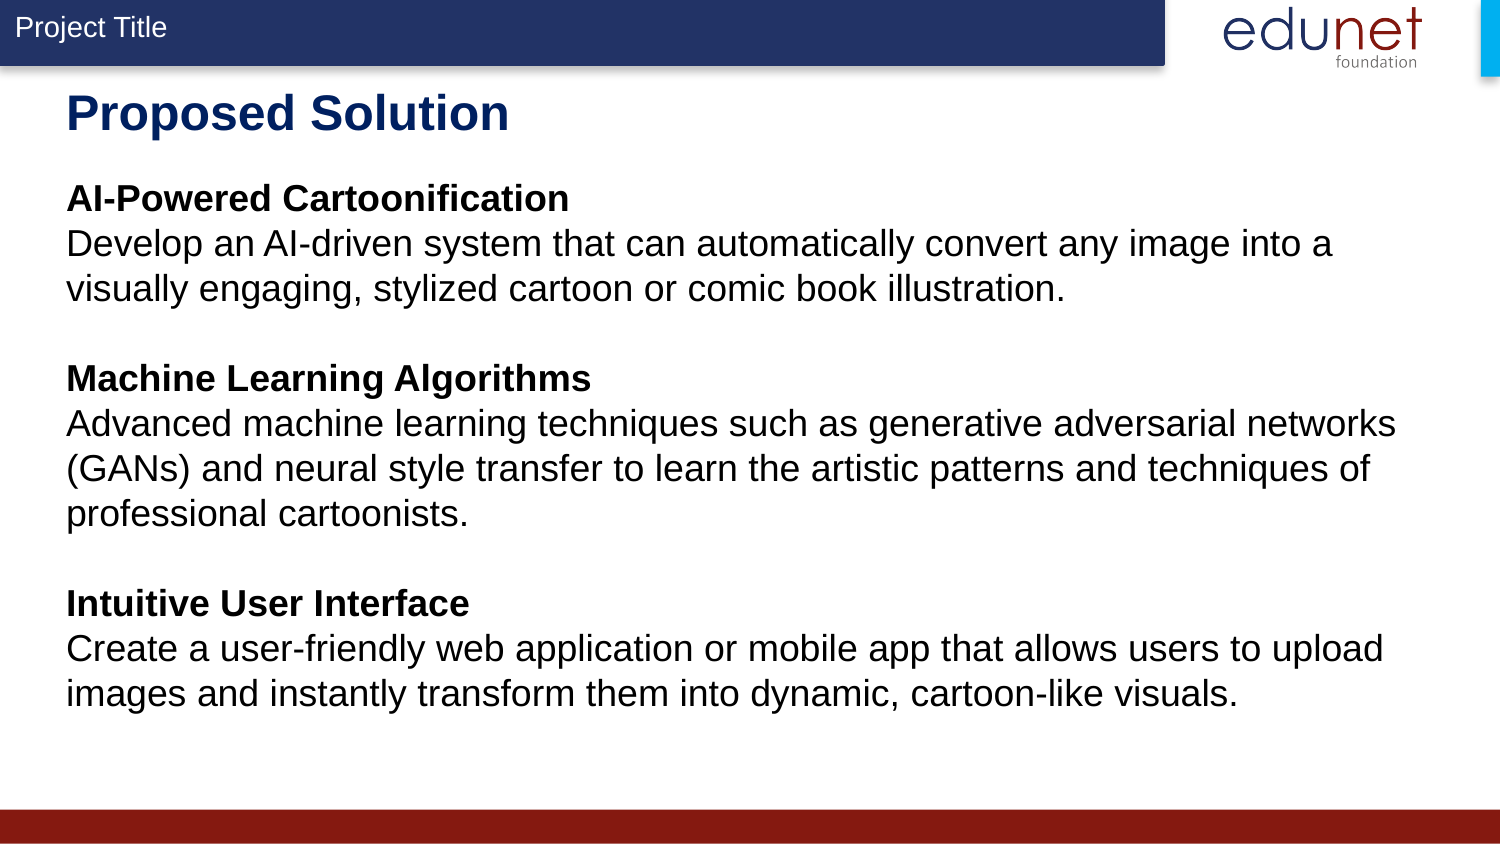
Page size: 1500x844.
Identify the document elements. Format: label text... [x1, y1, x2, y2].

picture [1219, 4, 1424, 72]
title Proposed Solution [51, 72, 1449, 166]
text_box AI-Powered Cartoonification Develop an AI-driven system that can automatically convert any image into a visually engaging, stylized cartoon or comic book illustration. Machine Learning Algorithms Advanced machine learning techniques such as generative adversarial networks (GANs) and neural style transfer to learn the artistic patterns and techniques of professional cartoonists. Intuitive User Interface Create a user-friendly web application or mobile app that allows users to upload images and instantly transform them into dynamic, cartoon-like visuals. [51, 166, 1449, 757]
